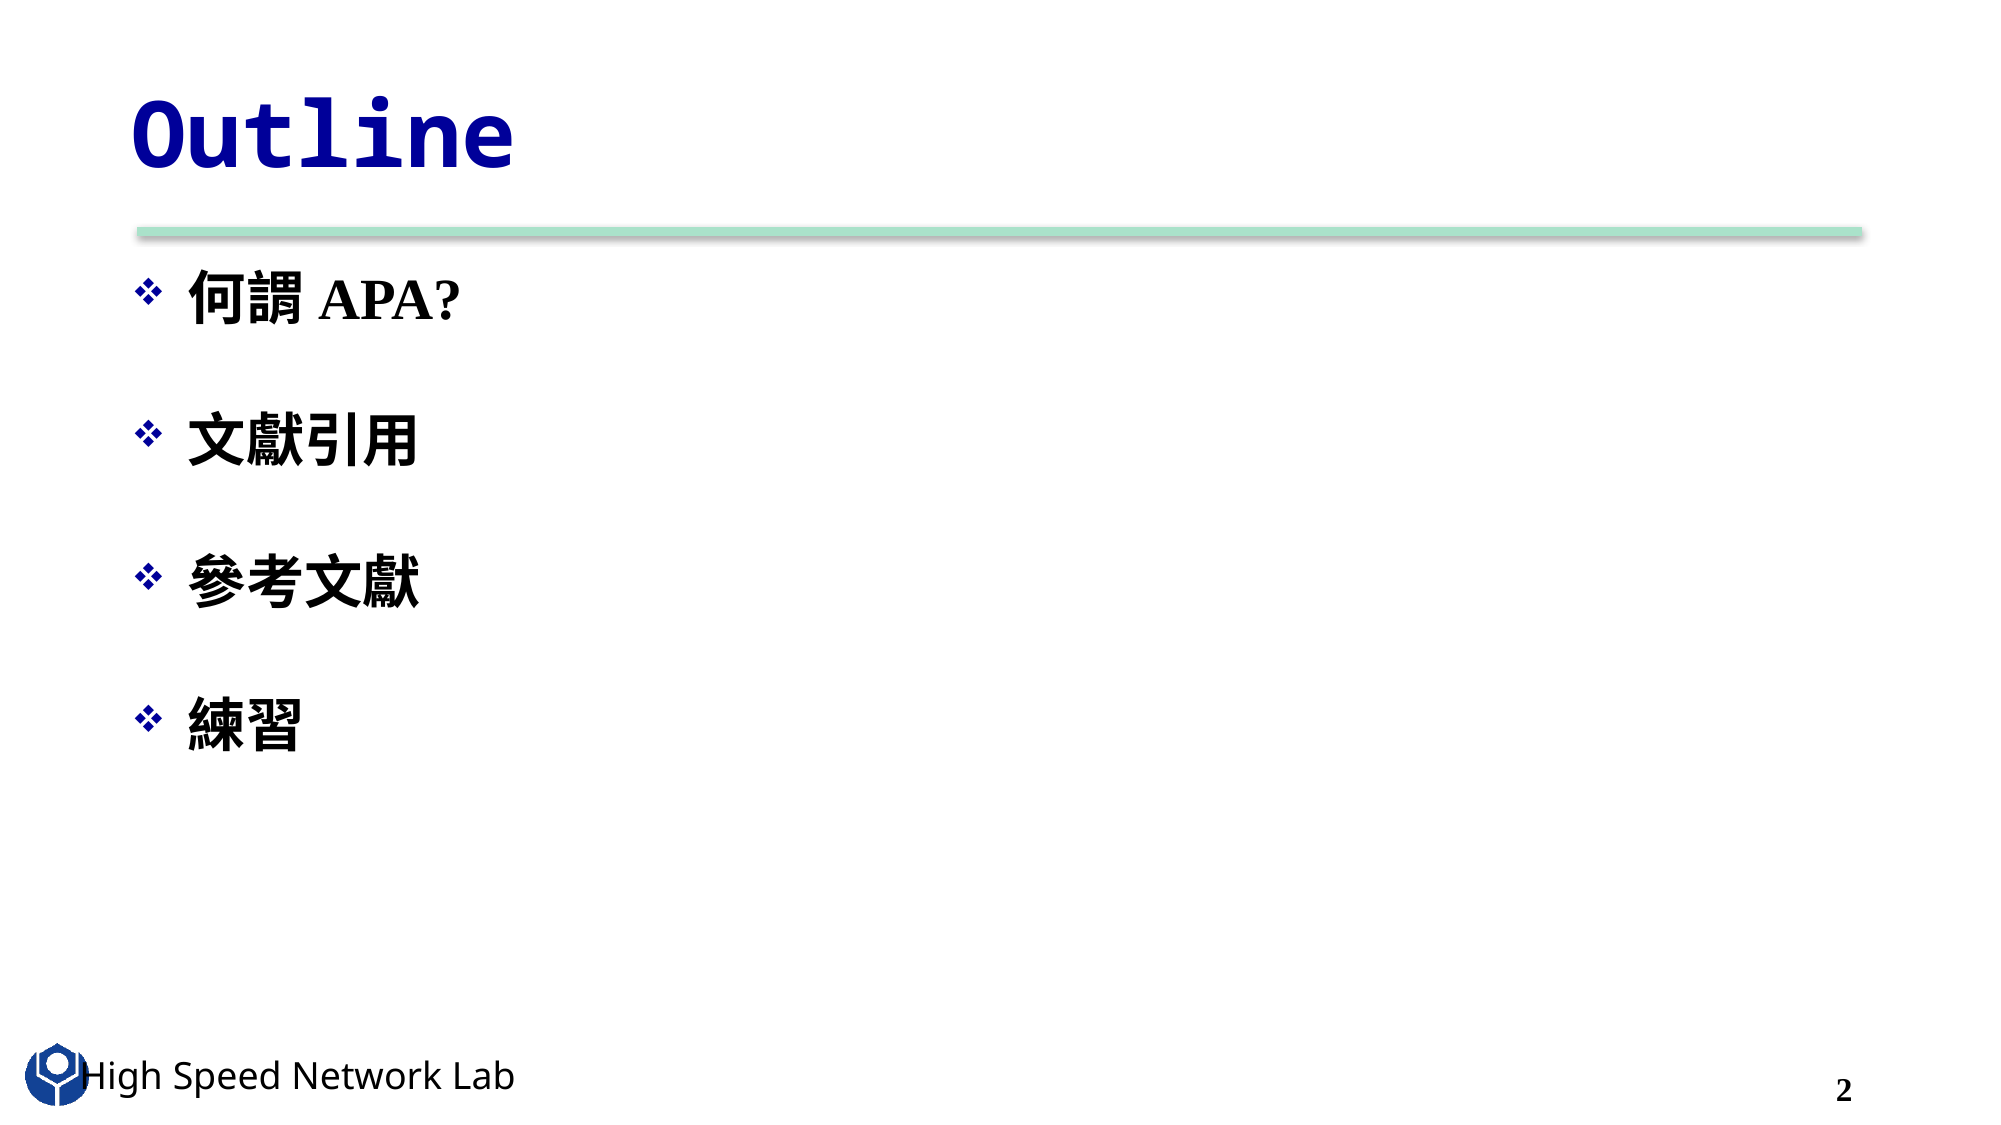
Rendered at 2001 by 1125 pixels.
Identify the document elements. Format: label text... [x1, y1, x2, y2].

list 何謂APA? 文獻引用 參考文獻 練習 [116, 264, 1817, 1027]
slide_number 2 [1820, 1059, 1969, 1106]
picture [25, 1043, 89, 1106]
title Outline [116, 37, 1817, 225]
